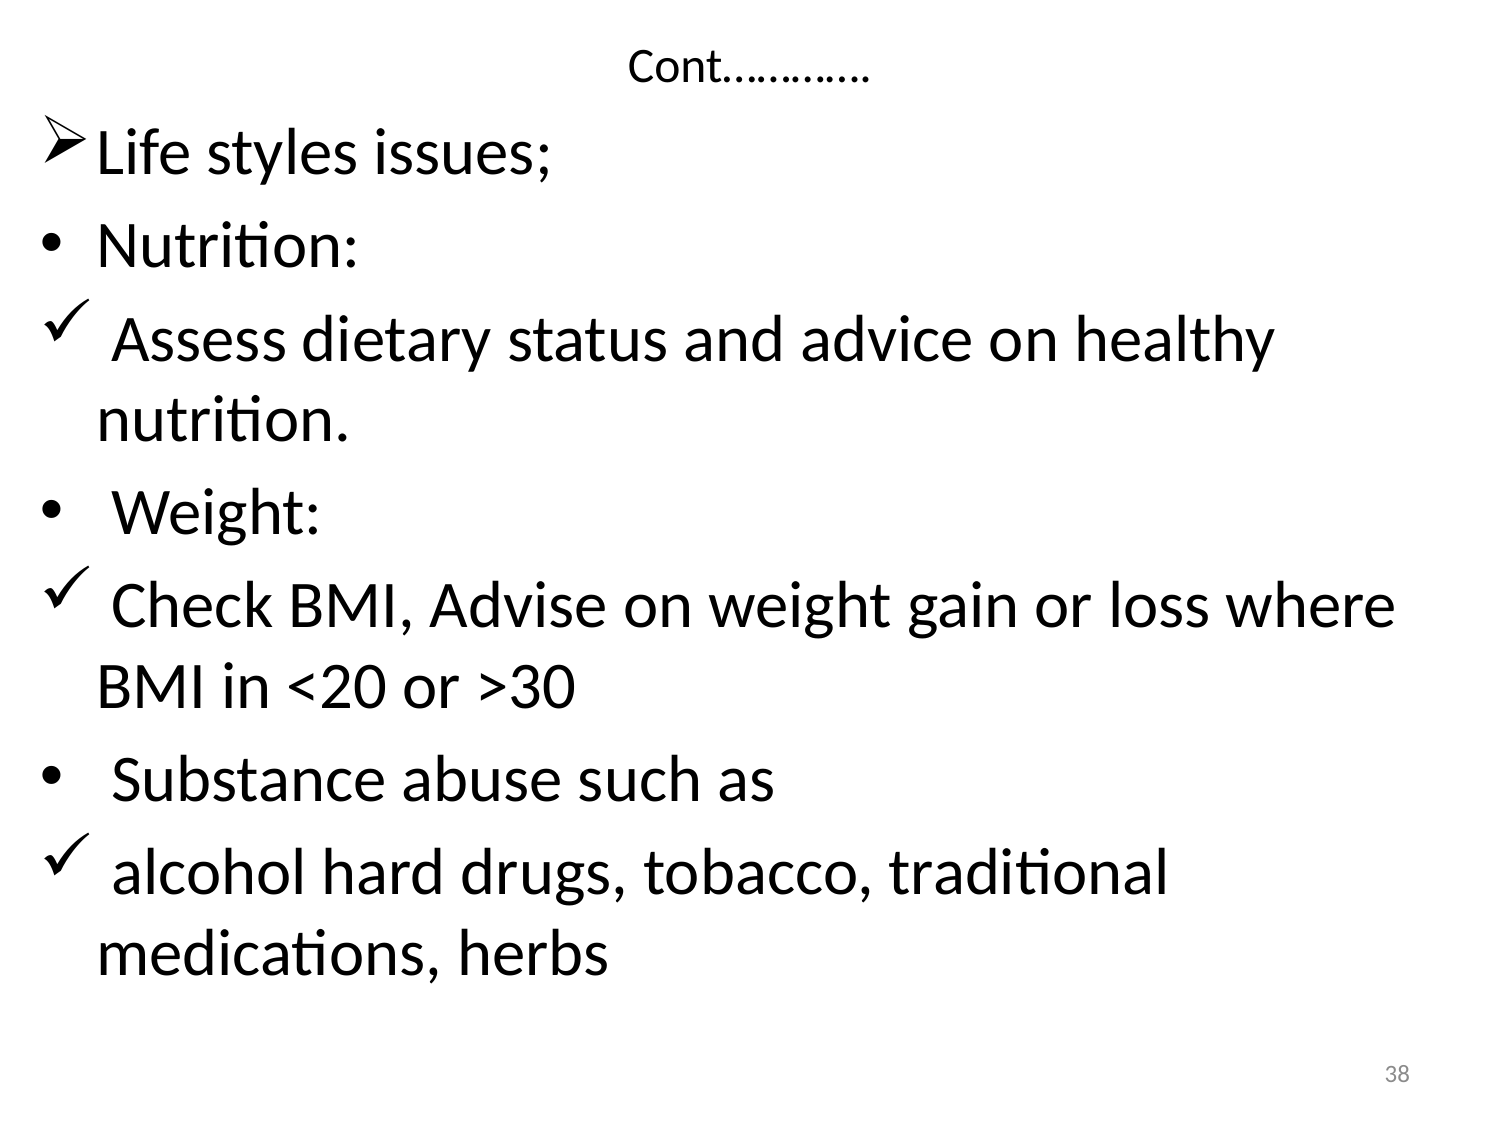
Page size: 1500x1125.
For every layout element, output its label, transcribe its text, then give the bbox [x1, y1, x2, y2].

title Cont…………. [75, 24, 1425, 99]
list Life styles issues; Nutrition: Assess dietary status and advice on healthy nutrition. Weight: Check BMI, Advise on weight gain or loss where BMI in <20 or >30 Substance abuse such as alcohol hard drugs, tobacco, traditional medications, herbs [24, 99, 1475, 1100]
slide_number 38 [1074, 1042, 1425, 1103]
